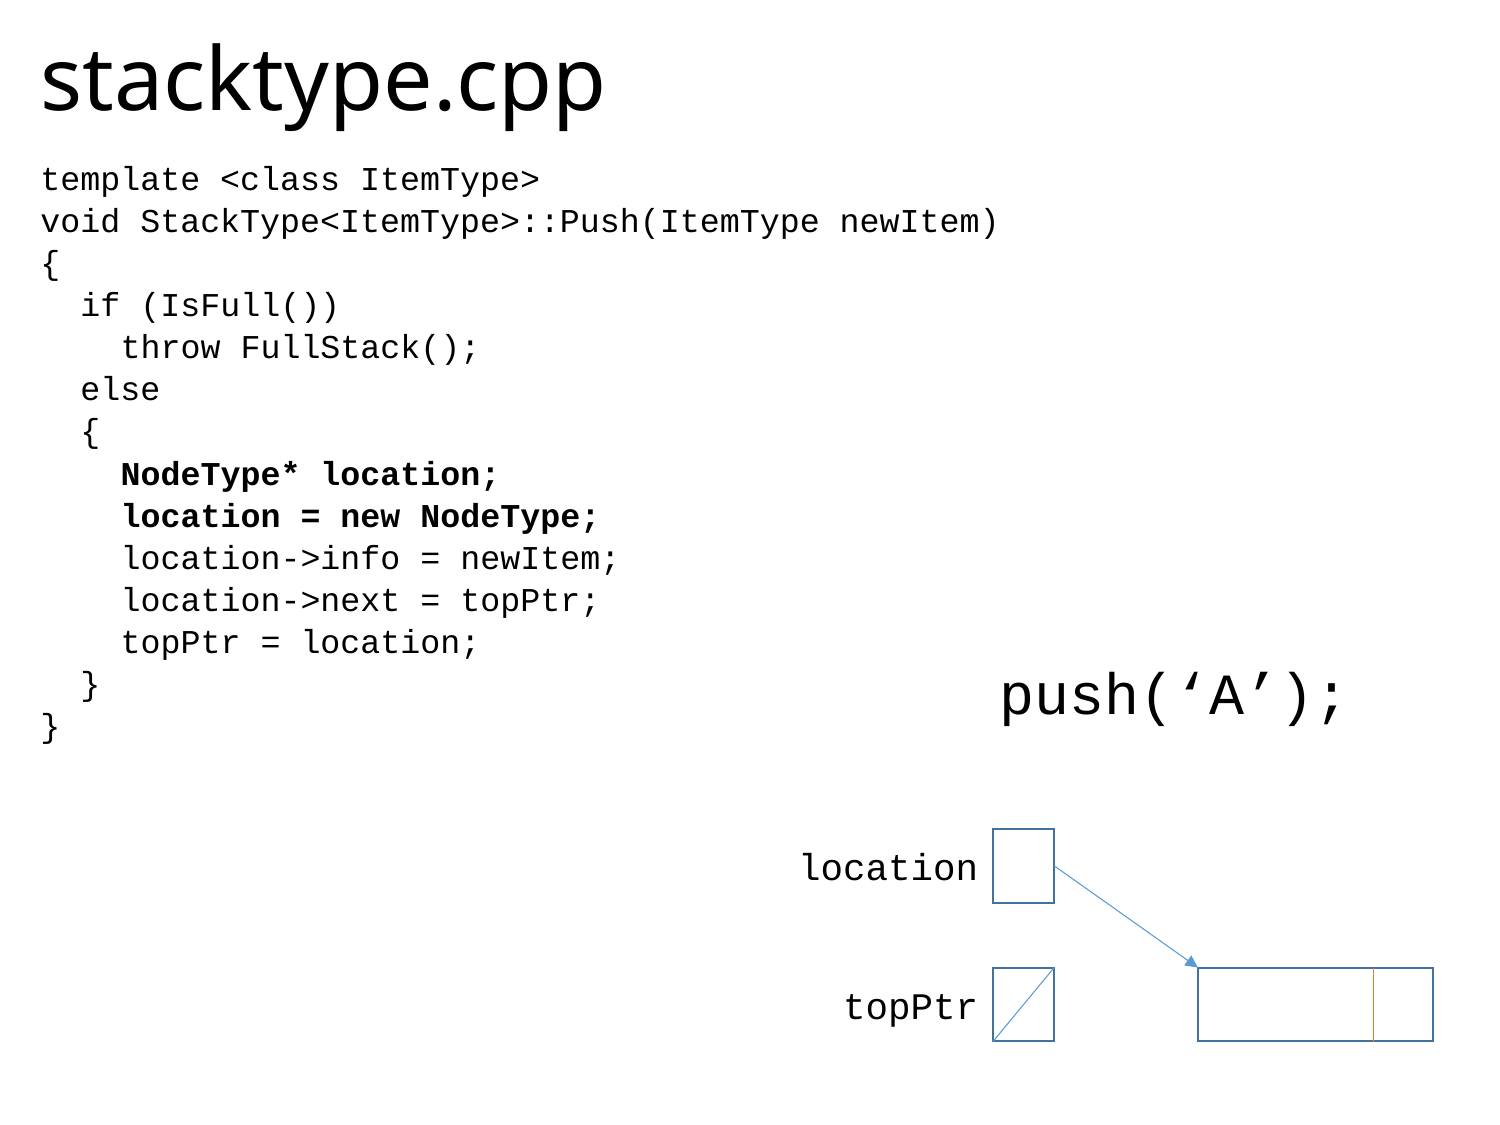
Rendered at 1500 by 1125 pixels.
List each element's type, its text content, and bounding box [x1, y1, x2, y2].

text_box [1054, 865, 1198, 968]
text_box location [764, 835, 993, 896]
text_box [992, 967, 1055, 1042]
text_box [1374, 967, 1434, 1042]
title stacktype.cpp [25, 26, 1469, 138]
text_box push(‘A’); [984, 649, 1374, 734]
text_box [1197, 967, 1373, 1042]
text_box [992, 828, 1055, 904]
text_box topPtr [789, 974, 992, 1034]
list template <class ItemType> void StackType<ItemType>::Push(ItemType newItem) { if (IsFull()) throw FullStack(); else { NodeType* location; location = new NodeType; location->info = newItem; location->next = topPtr; topPtr = location; } } [25, 154, 1469, 1014]
